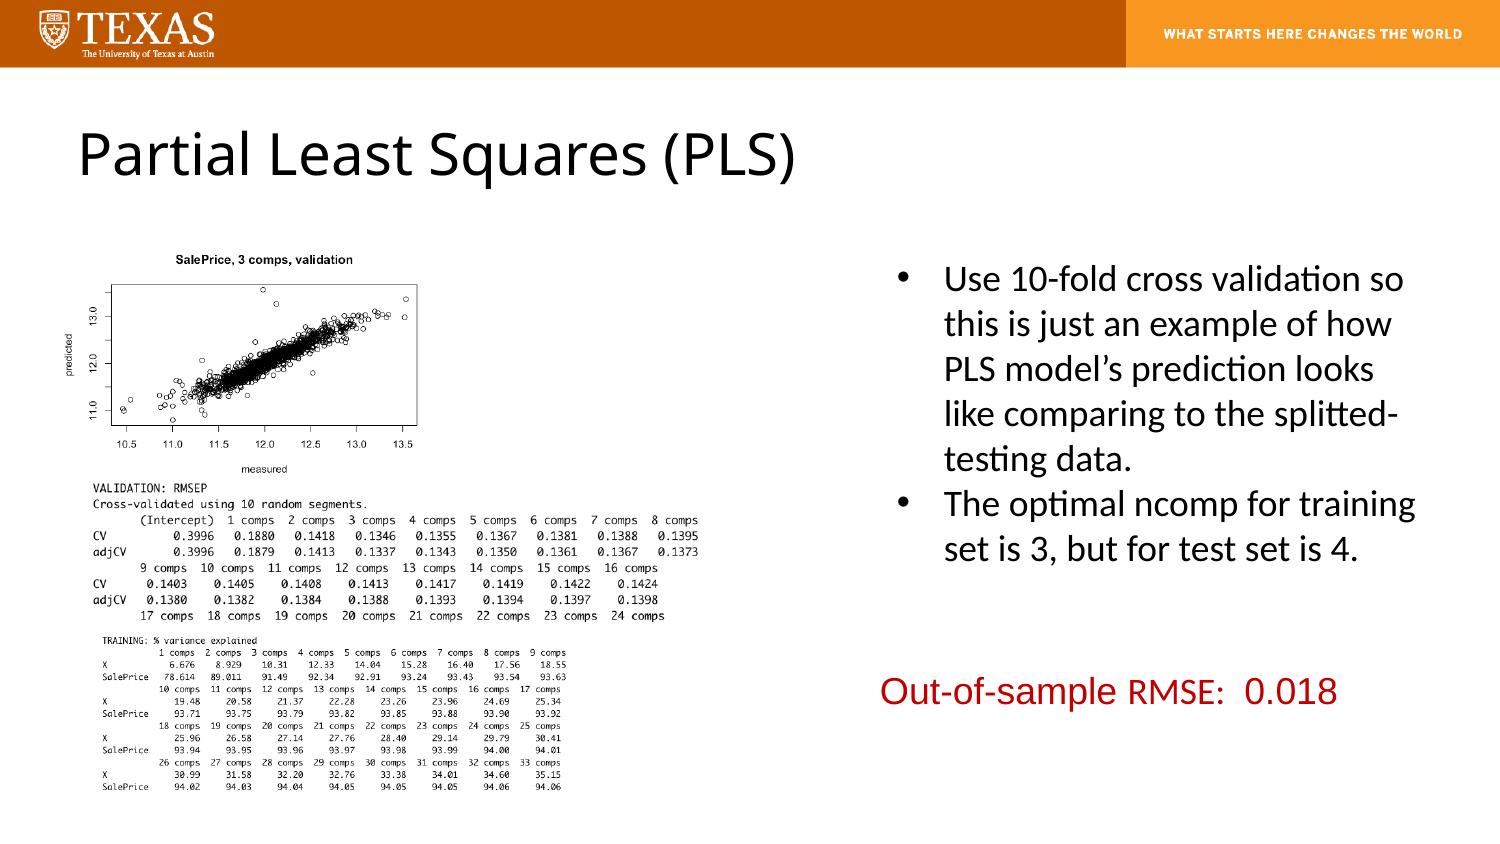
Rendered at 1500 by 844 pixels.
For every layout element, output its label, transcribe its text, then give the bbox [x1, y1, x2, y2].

text_box Partial Least Squares (PLS) [62, 110, 1050, 195]
text_box Use 10-fold cross validation so this is just an example of how PLS model’s prediction looks like comparing to the splitted-testing data. The optimal ncomp for training set is 3, but for test set is 4. [882, 246, 1433, 577]
picture [0, 0, 1500, 844]
text_box Out-of-sample RMSE: 0.018 [865, 659, 1353, 719]
